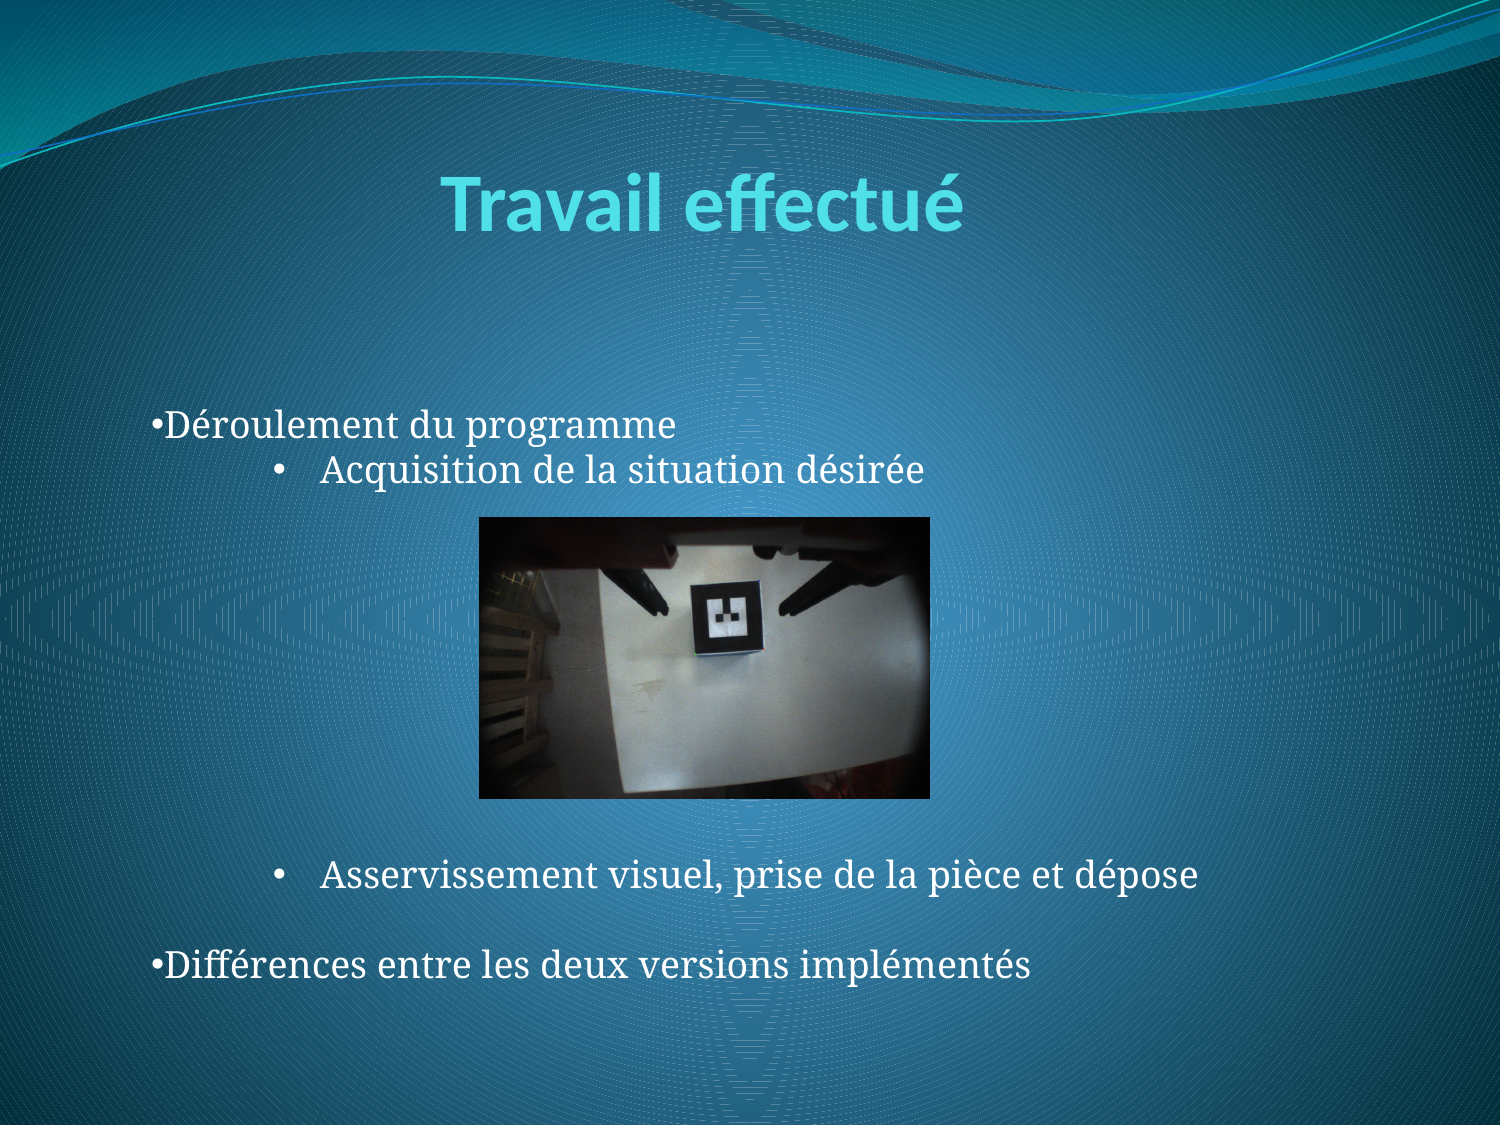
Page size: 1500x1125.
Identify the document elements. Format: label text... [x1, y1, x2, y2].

text_box Déroulement du programme Acquisition de la situation désirée Asservissement visuel, prise de la pièce et dépose Différences entre les deux versions implémentés [136, 393, 1500, 994]
picture [479, 517, 930, 800]
title Travail effectué [0, 0, 970, 248]
